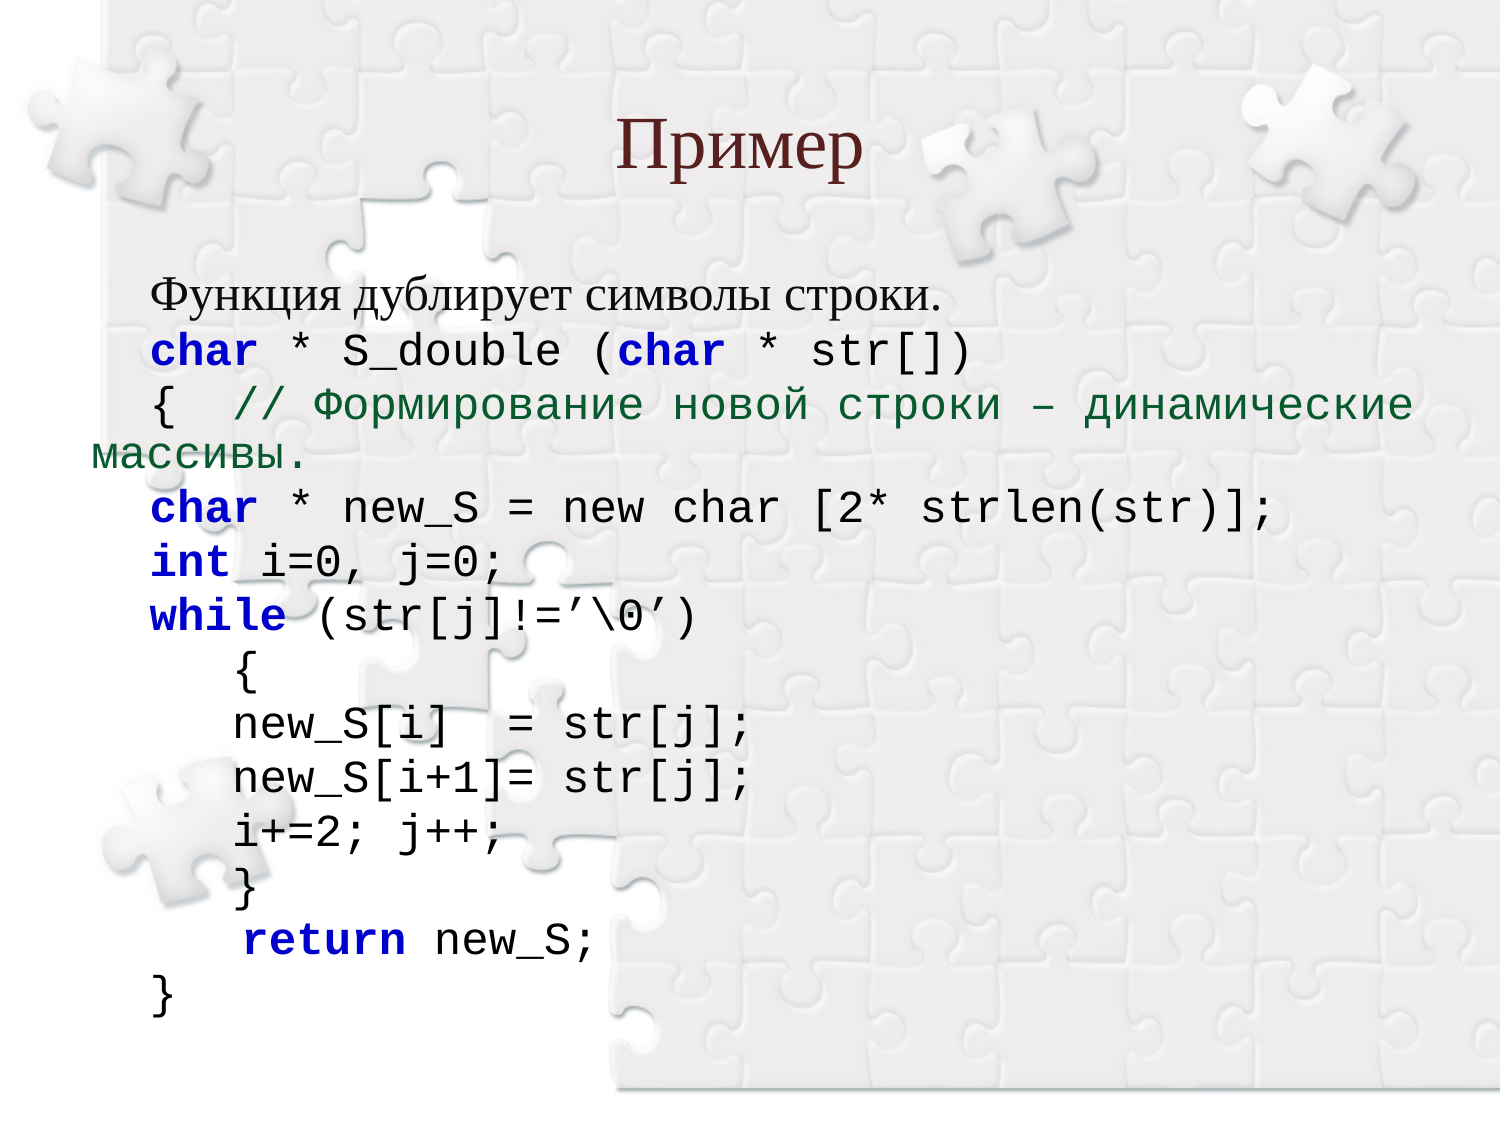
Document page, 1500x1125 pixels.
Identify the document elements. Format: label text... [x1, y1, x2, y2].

list Функция дублирует символы строки. char * S_double (char * str[]) { // Формирование новой строки – динамические массивы. char * new_S = new char [2* strlen(str)]; int i=0, j=0; while (str[j]!=’\0’) { new_S[i] = str[j]; new_S[i+1]= str[j]; i+=2; j++; } return new_S; } [76, 259, 1464, 1087]
title Пример [75, 45, 1425, 233]
picture [0, 0, 1500, 1125]
